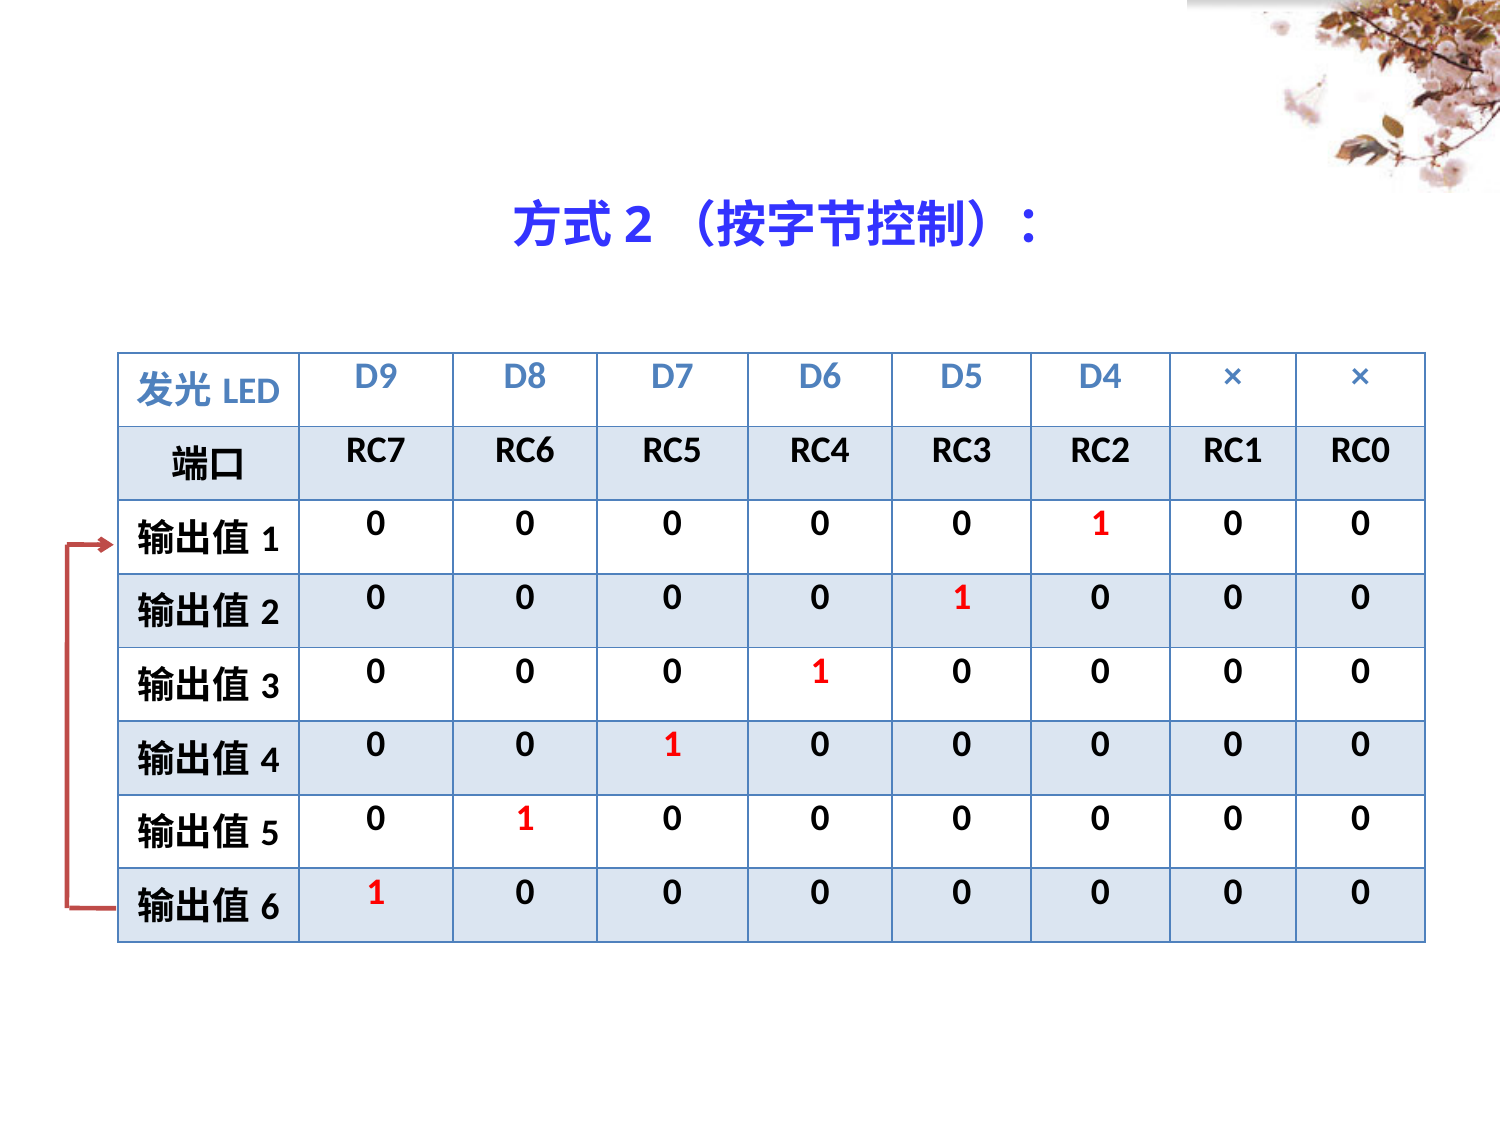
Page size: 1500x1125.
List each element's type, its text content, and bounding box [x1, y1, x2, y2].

table_header × [1171, 354, 1295, 426]
table_cell 1 [1032, 501, 1169, 573]
table_cell 0 [1171, 575, 1295, 647]
table_cell 端口 [119, 427, 298, 499]
table_cell 0 [893, 722, 1030, 794]
table_cell 0 [300, 796, 452, 867]
table_cell 0 [893, 869, 1030, 941]
table_cell 0 [1297, 722, 1424, 794]
table_cell 0 [749, 796, 891, 867]
table_cell 0 [454, 648, 596, 720]
table_cell 输出值3 [119, 648, 298, 720]
table_cell 1 [598, 722, 747, 794]
table_cell 0 [300, 501, 452, 573]
table_cell 0 [598, 575, 747, 647]
table_header D8 [454, 354, 596, 426]
table_cell 0 [598, 869, 747, 941]
table_cell 0 [598, 796, 747, 867]
table_cell 0 [1171, 722, 1295, 794]
table_cell 0 [454, 869, 596, 941]
table_cell 1 [893, 575, 1030, 647]
table_cell 0 [1297, 869, 1424, 941]
table_cell RC1 [1171, 427, 1295, 499]
table_cell 0 [1171, 648, 1295, 720]
table_cell 输出值2 [119, 575, 298, 647]
table_cell 0 [454, 722, 596, 794]
table_header × [1297, 354, 1424, 426]
table_cell RC2 [1032, 427, 1169, 499]
table_cell 0 [598, 501, 747, 573]
table_cell 0 [893, 648, 1030, 720]
table_cell 0 [1297, 796, 1424, 867]
table_cell 0 [893, 796, 1030, 867]
table_cell 1 [300, 869, 452, 941]
table_cell 0 [300, 648, 452, 720]
table_cell 0 [1297, 648, 1424, 720]
table_cell 0 [1032, 722, 1169, 794]
table_cell 输出值5 [119, 796, 298, 867]
table_cell 0 [1297, 575, 1424, 647]
table_header D9 [300, 354, 452, 426]
table_cell RC3 [893, 427, 1030, 499]
table_header D6 [749, 354, 891, 426]
list 方式2（按字节控制）： [66, 184, 1446, 280]
table_cell RC6 [454, 427, 596, 499]
table_cell 0 [1032, 648, 1169, 720]
table_cell 输出值6 [119, 869, 298, 941]
table_cell RC7 [300, 427, 452, 499]
table_cell 0 [749, 722, 891, 794]
table_cell 0 [893, 501, 1030, 573]
table_cell 0 [1297, 501, 1424, 573]
table_header D7 [598, 354, 747, 426]
table_cell 0 [1171, 501, 1295, 573]
table_header 发光LED [119, 354, 298, 426]
table_cell 0 [749, 869, 891, 941]
table_cell 0 [454, 501, 596, 573]
table_cell 0 [454, 575, 596, 647]
table_cell 0 [598, 648, 747, 720]
table_cell 0 [749, 501, 891, 573]
table_cell RC5 [598, 427, 747, 499]
table_cell 0 [1032, 575, 1169, 647]
table_cell RC4 [749, 427, 891, 499]
table_cell 输出值4 [119, 722, 298, 794]
table_cell 0 [1171, 869, 1295, 941]
table_header D5 [893, 354, 1030, 426]
table_cell 输出值1 [119, 501, 298, 573]
table_cell 1 [454, 796, 596, 867]
table_cell 0 [300, 722, 452, 794]
picture [1187, 0, 1500, 193]
table_cell RC0 [1297, 427, 1424, 499]
table_cell 0 [1171, 796, 1295, 867]
table_cell 0 [1032, 796, 1169, 867]
table_cell 0 [300, 575, 452, 647]
table_header D4 [1032, 354, 1169, 426]
table_cell 0 [749, 575, 891, 647]
table_cell 1 [749, 648, 891, 720]
table_cell 0 [1032, 869, 1169, 941]
